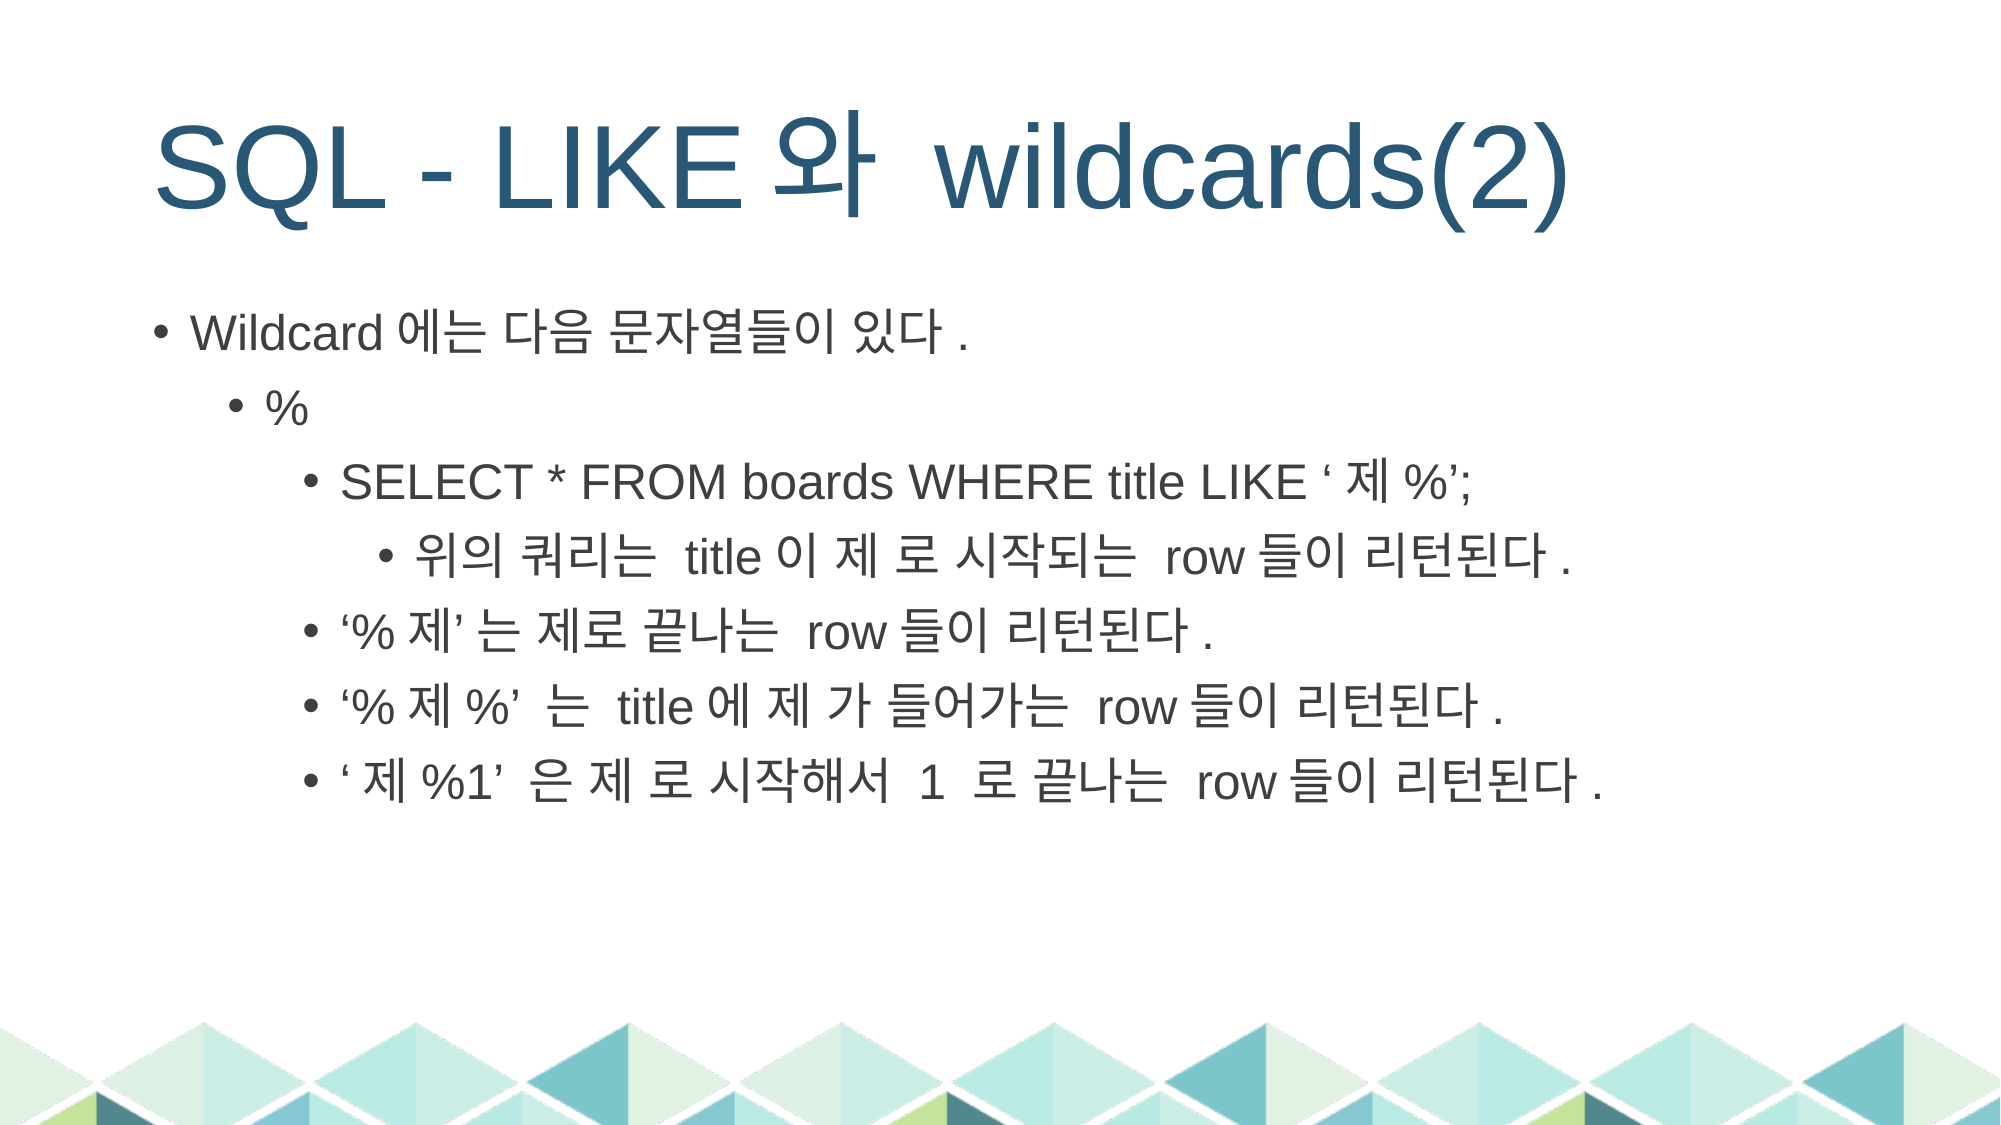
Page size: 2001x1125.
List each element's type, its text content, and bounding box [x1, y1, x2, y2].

picture [0, 0, 2001, 1125]
list Wildcard에는 다음 문자열들이 있다. % SELECT * FROM boards WHERE title LIKE ‘제%’; 위의 쿼리는 title이 제 로 시작되는 row들이 리턴된다. ‘%제’ 는 제로 끝나는 row들이 리턴된다. ‘%제%’ 는 title에 제 가 들어가는 row들이 리턴된다. ‘제%1’ 은 제 로 시작해서 1 로 끝나는 row들이 리턴된다. [137, 299, 1863, 1014]
title SQL - LIKE와 wildcards(2) [137, 61, 1863, 280]
